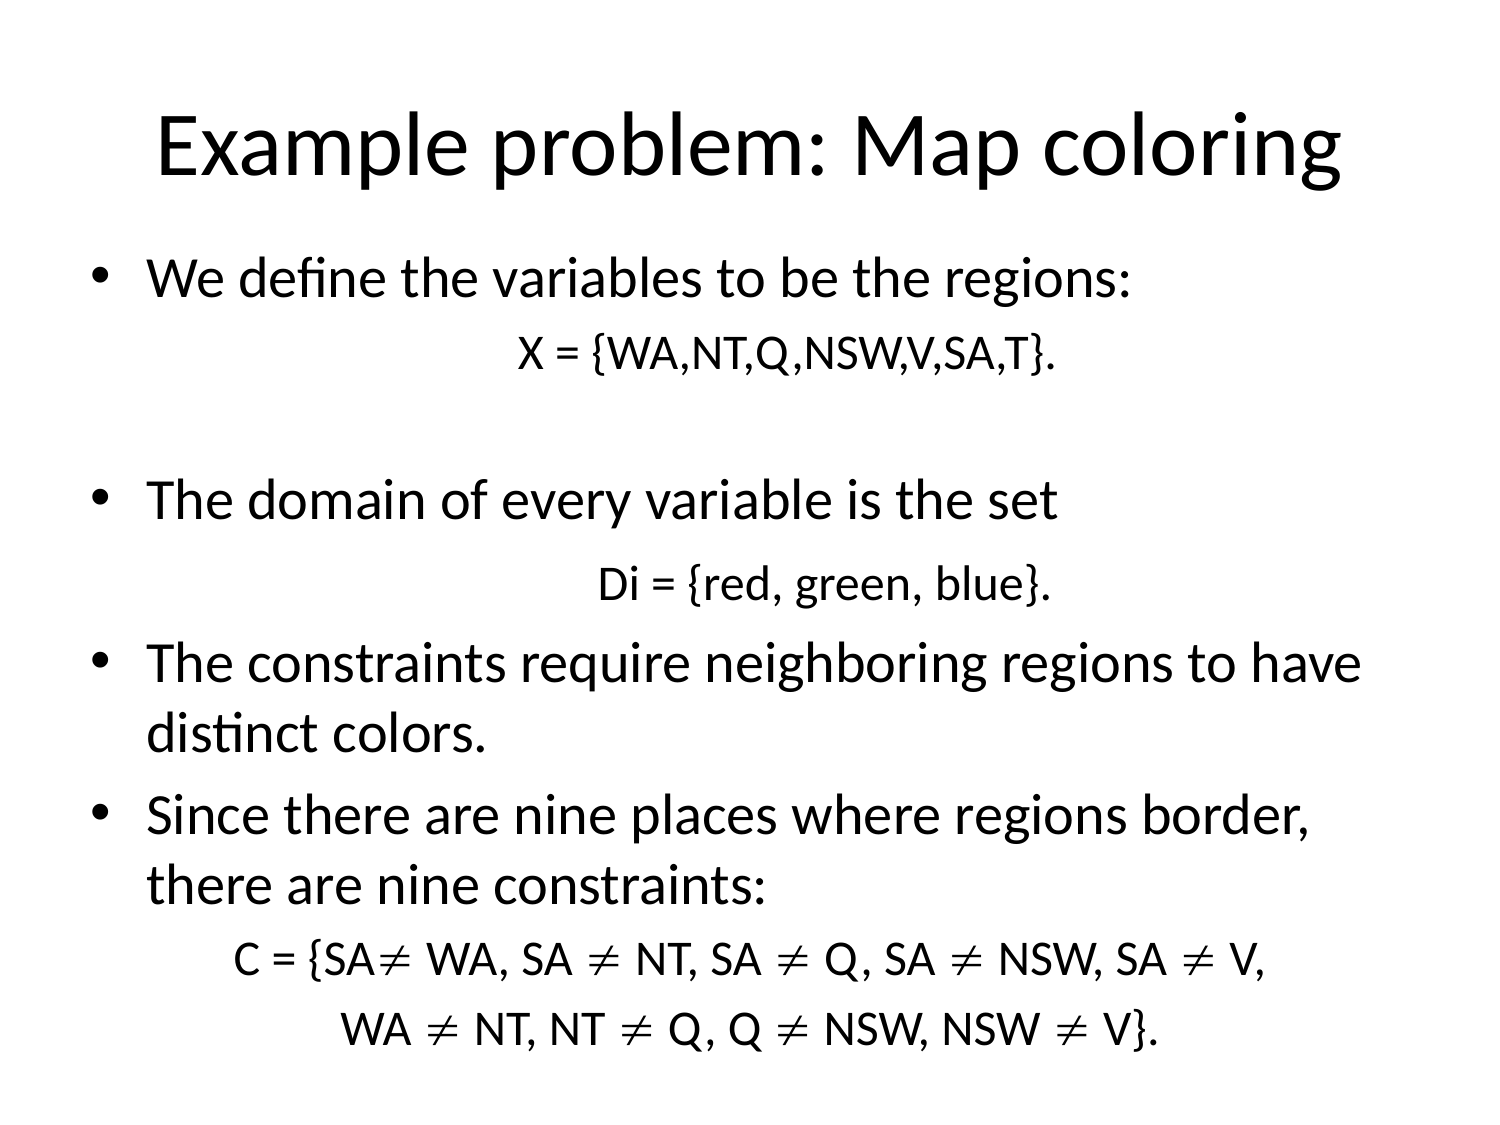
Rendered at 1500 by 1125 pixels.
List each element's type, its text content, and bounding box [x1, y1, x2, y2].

title Example problem: Map coloring [75, 45, 1425, 231]
list We define the variables to be the regions: X = {WA,NT,Q,NSW,V,SA,T}. The domain of every variable is the set Di = {red, green, blue}. The constraints require neighboring regions to have distinct colors. Since there are nine places where regions border, there are nine constraints: C = {SA WA, SA  NT, SA  Q, SA  NSW, SA  V, WA  NT, NT  Q, Q  NSW, NSW  V}. [75, 231, 1425, 1005]
